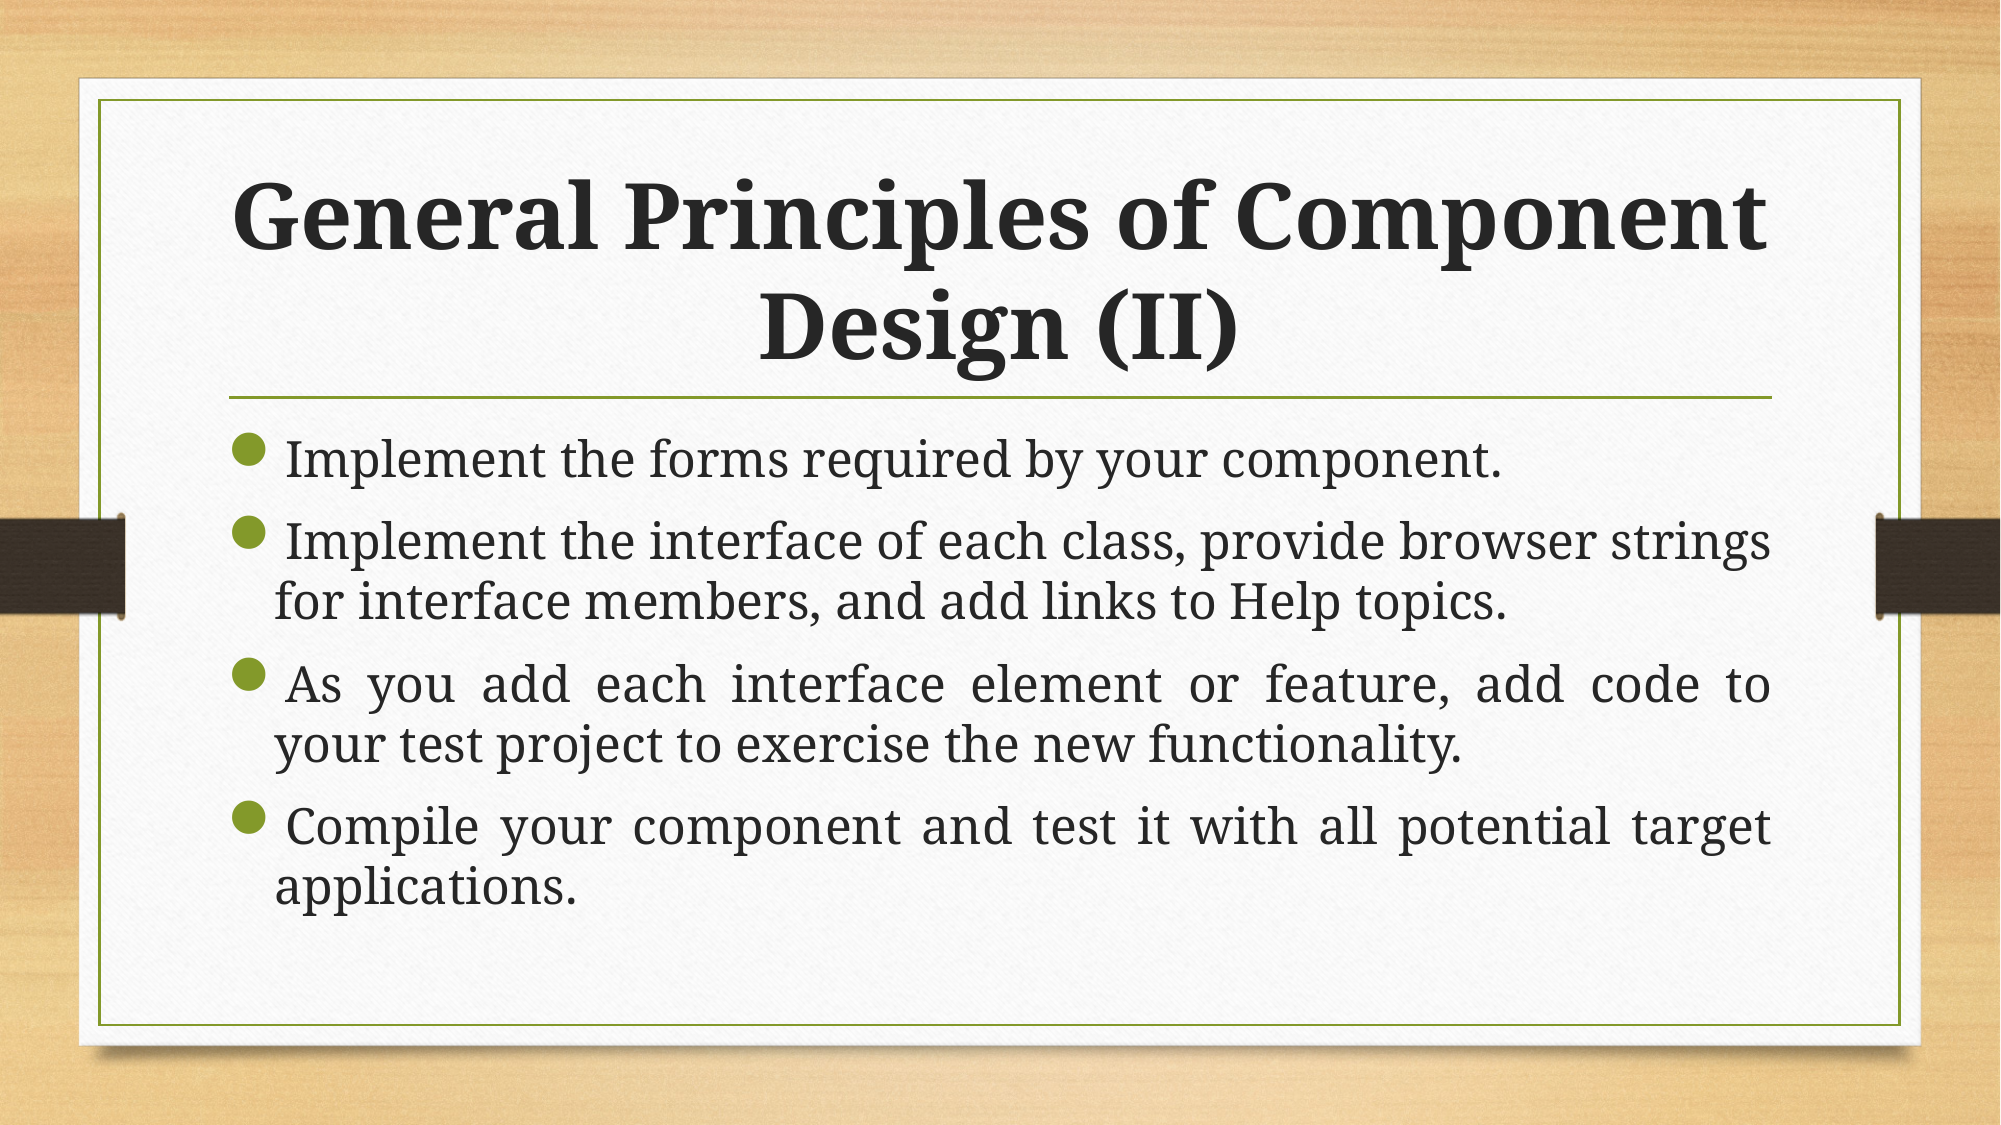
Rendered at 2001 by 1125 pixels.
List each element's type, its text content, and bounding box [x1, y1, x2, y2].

picture [0, 0, 2001, 1125]
title General Principles of Component Design (II) [212, 161, 1788, 375]
list Implement the forms required by your component. Implement the interface of each class, provide browser strings for interface members, and add links to Help topics. As you add each interface element or feature, add code to your test project to exercise the new functionality. Compile your component and test it with all potential target applications. [212, 419, 1788, 964]
